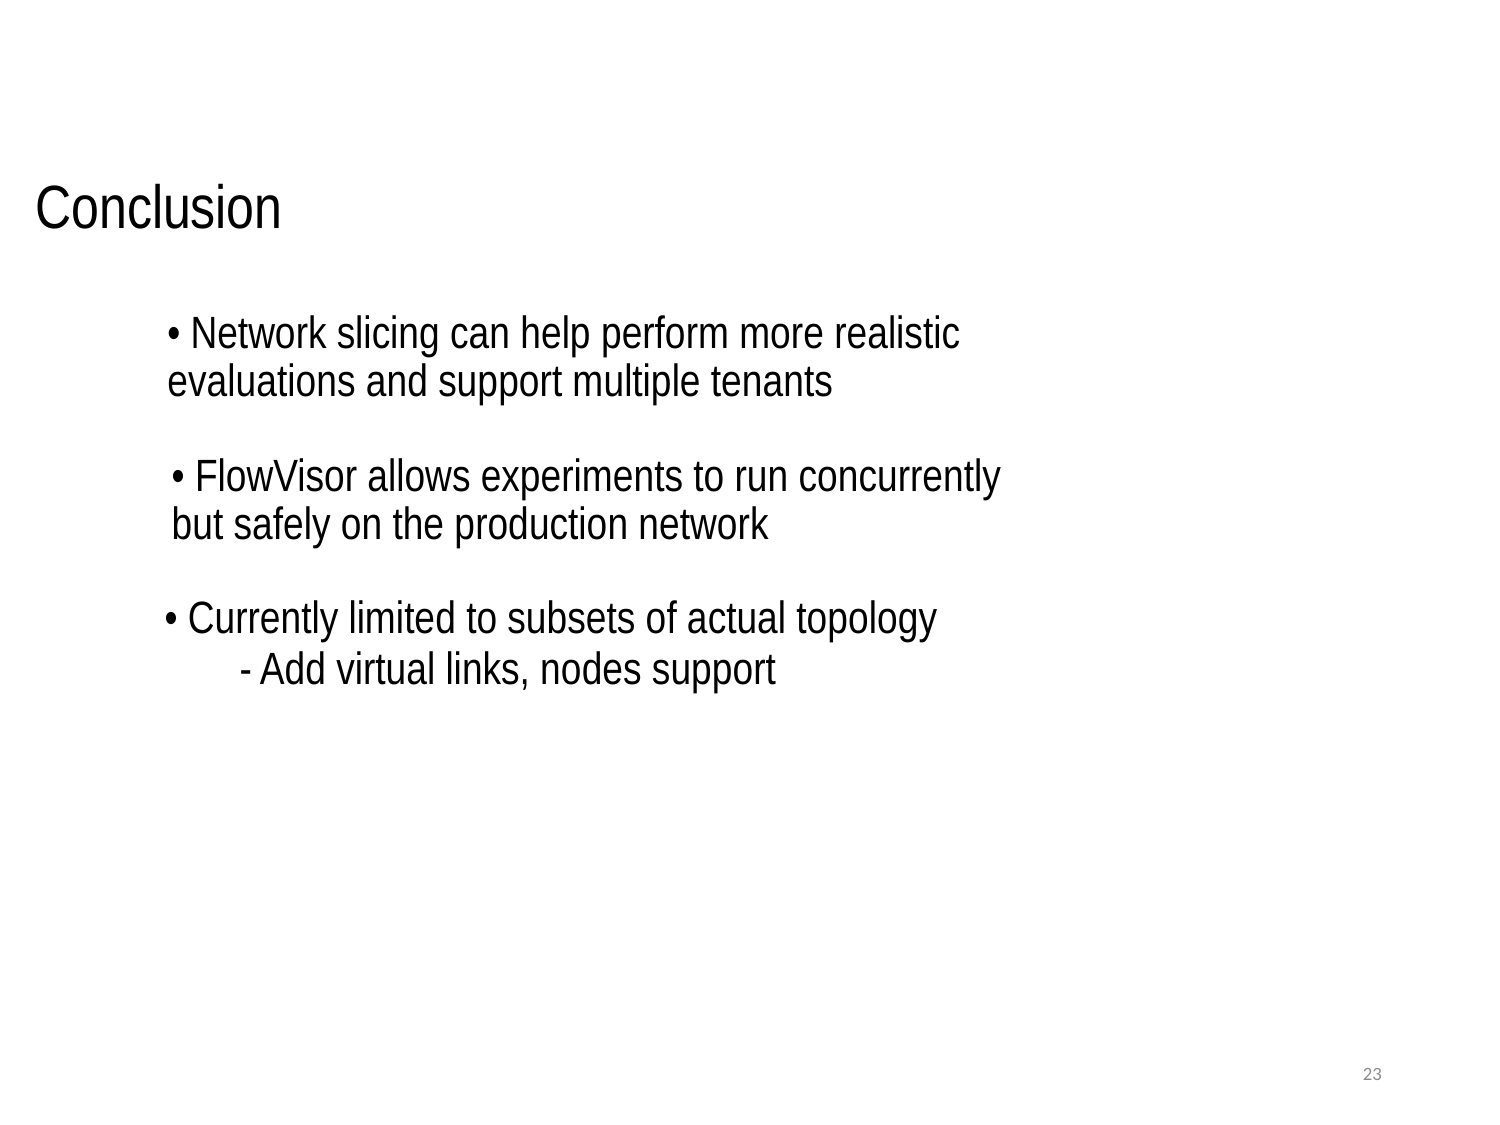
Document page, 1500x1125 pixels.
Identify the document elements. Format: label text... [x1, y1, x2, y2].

text_box • Network slicing can help perform more realistic evaluations and support multiple tenants [167, 309, 961, 453]
text_box • FlowVisor allows experiments to run concurrently but safely on the production network [171, 452, 1002, 597]
slide_number 23 [1059, 1042, 1397, 1103]
text_box • Currently limited to subsets of actual topology - Add virtual links, nodes support [164, 590, 938, 695]
text_box Conclusion [35, 171, 1338, 242]
